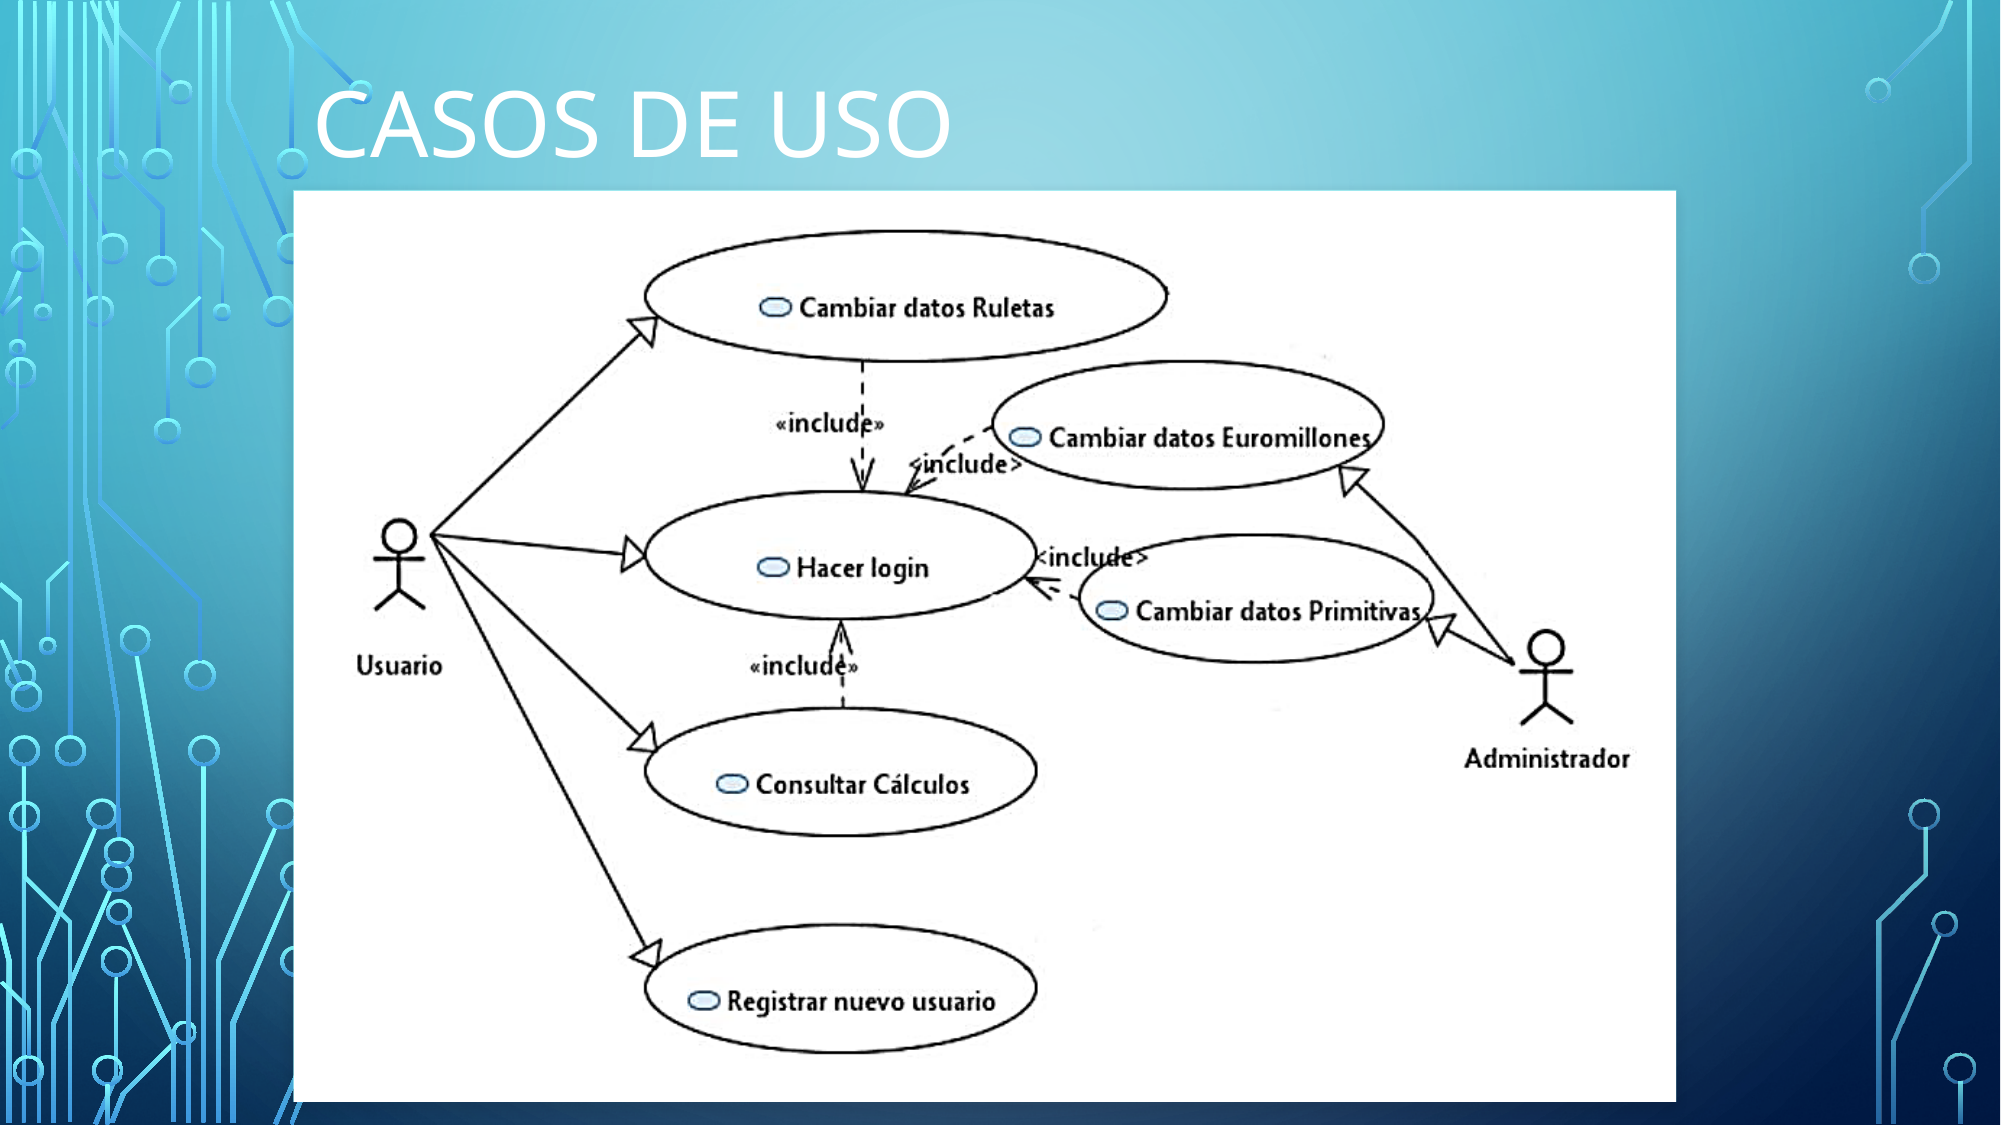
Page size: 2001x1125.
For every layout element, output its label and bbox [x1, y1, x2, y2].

text_box [294, 191, 1675, 1101]
picture [379, 0, 2000, 1125]
text_box [0, 0, 379, 1125]
